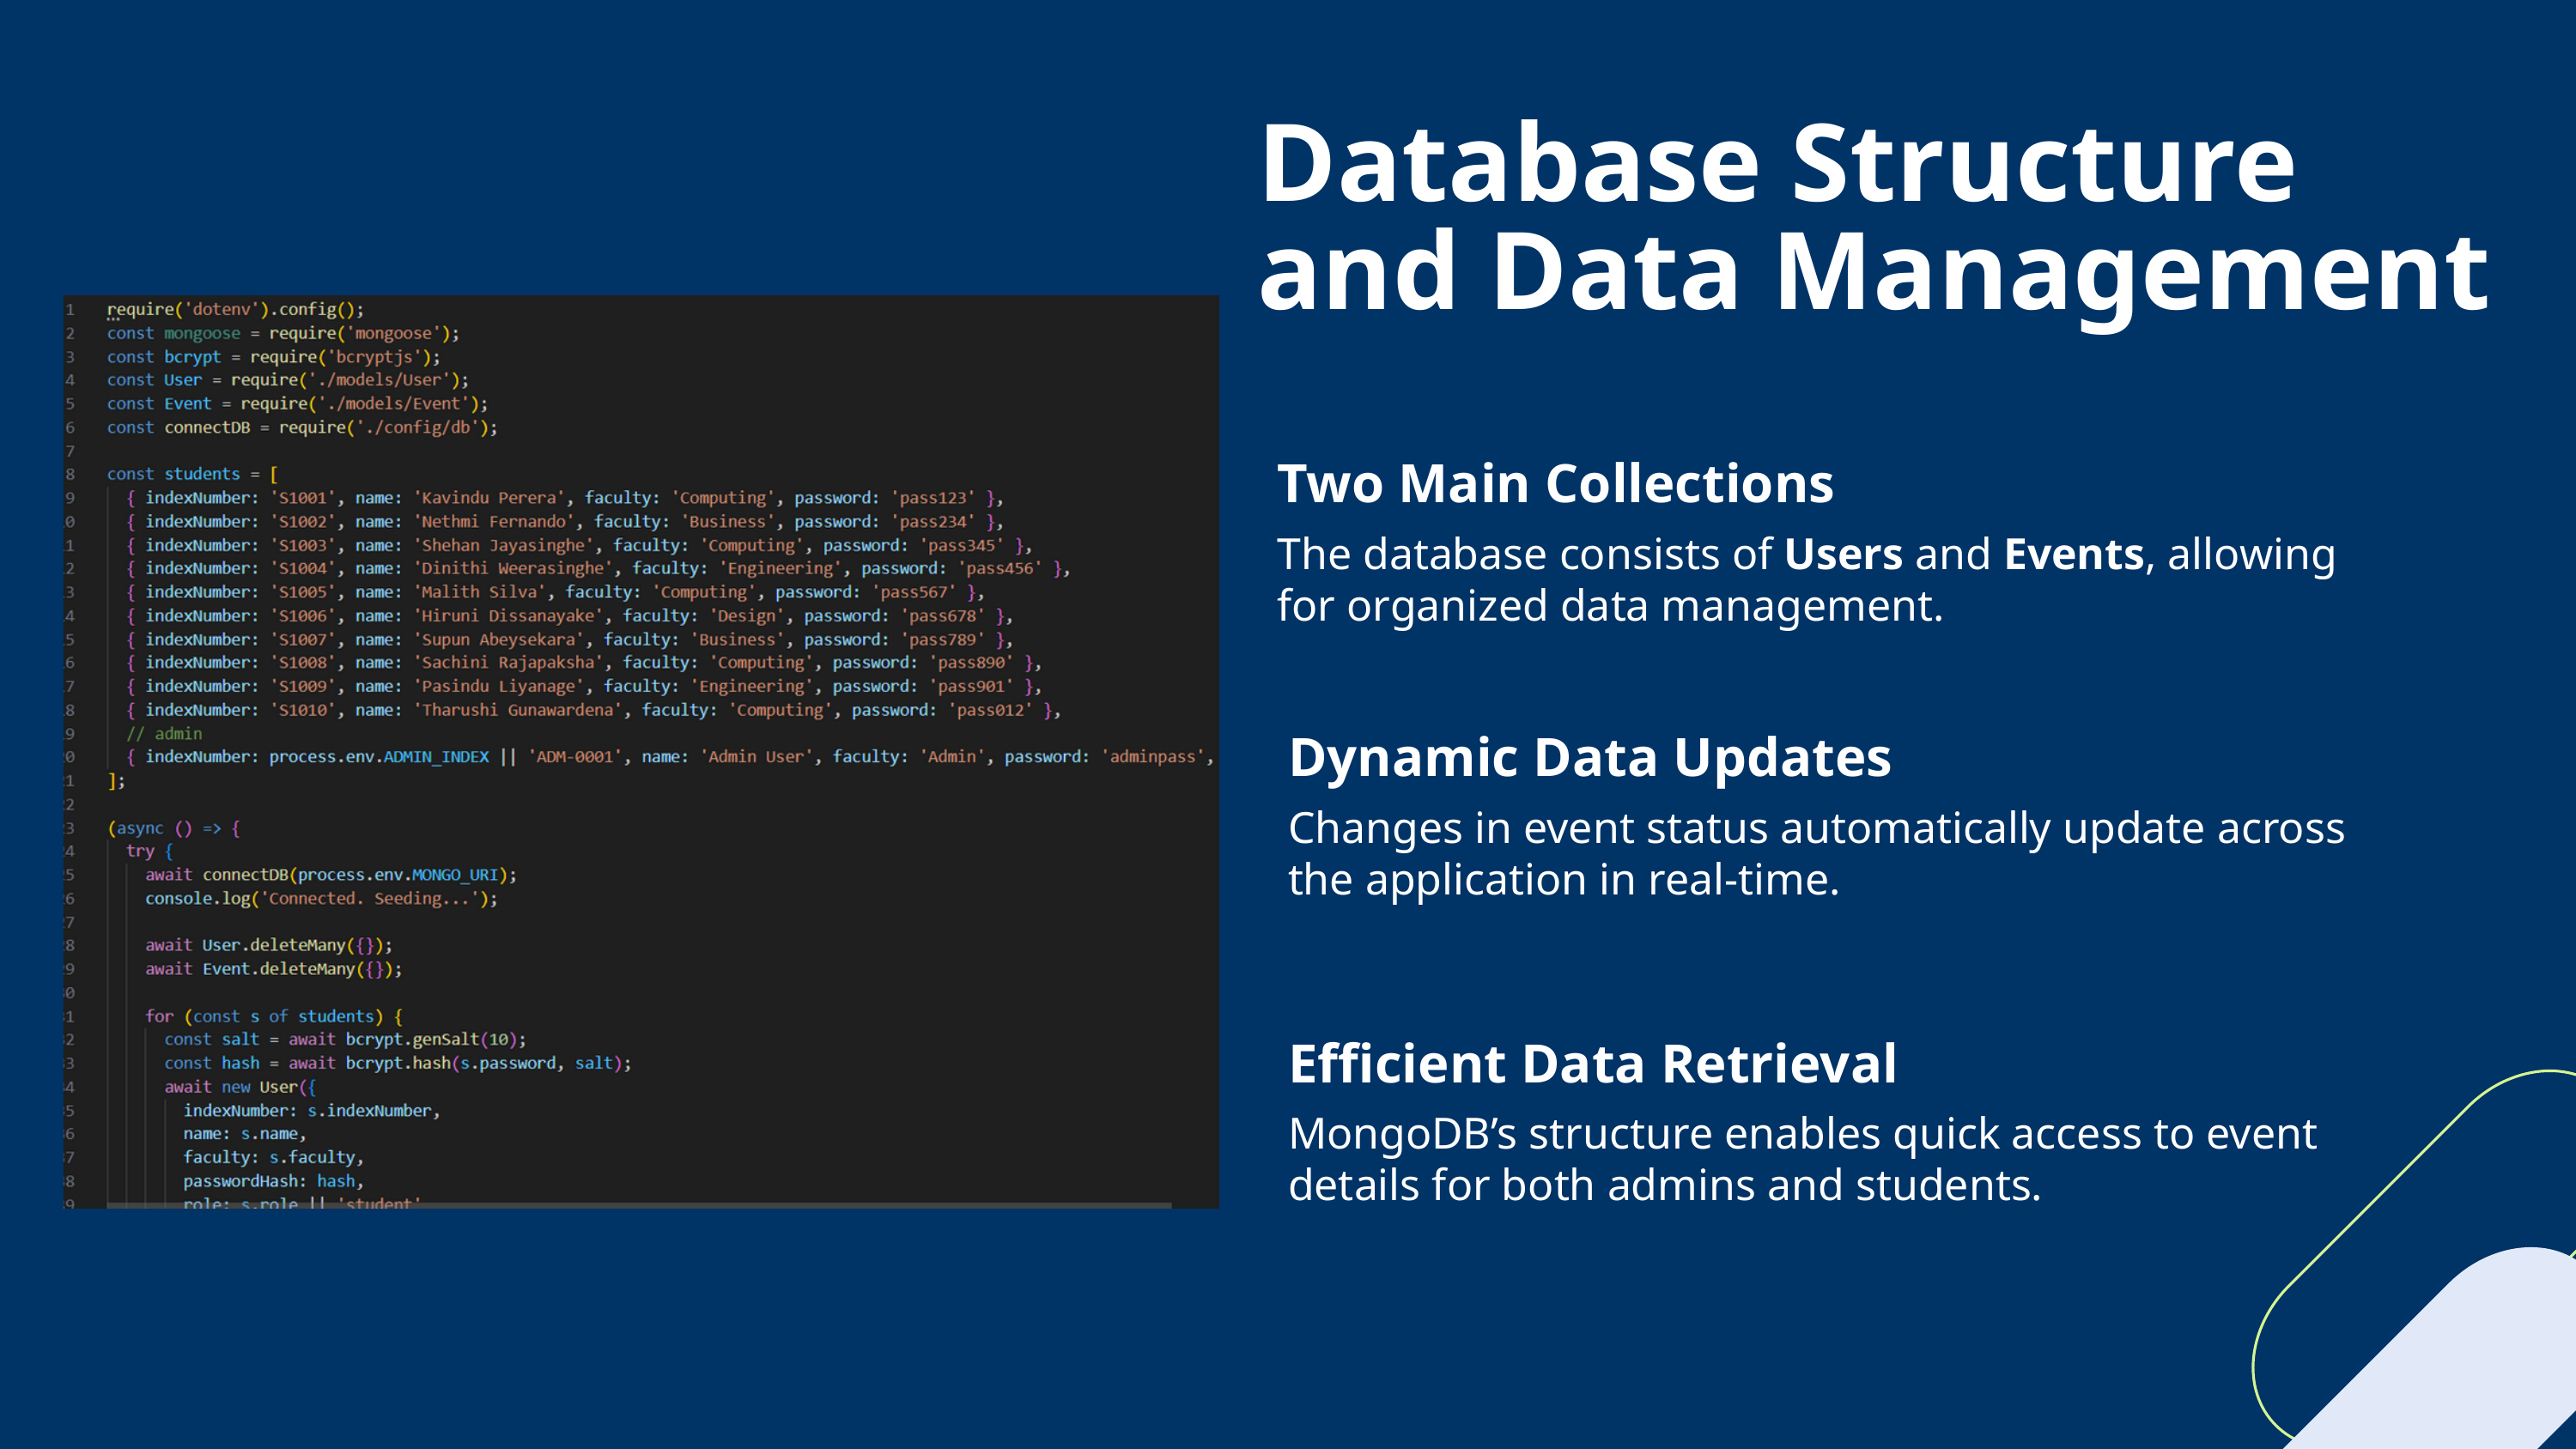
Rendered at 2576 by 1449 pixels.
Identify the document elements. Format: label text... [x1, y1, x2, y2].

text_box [1277, 450, 2399, 629]
text_box [63, 295, 1219, 1209]
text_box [2190, 1030, 2576, 1449]
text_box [1287, 724, 2410, 903]
text_box Database Structure and Data Management [1257, 115, 2503, 331]
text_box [1287, 1030, 2189, 1209]
